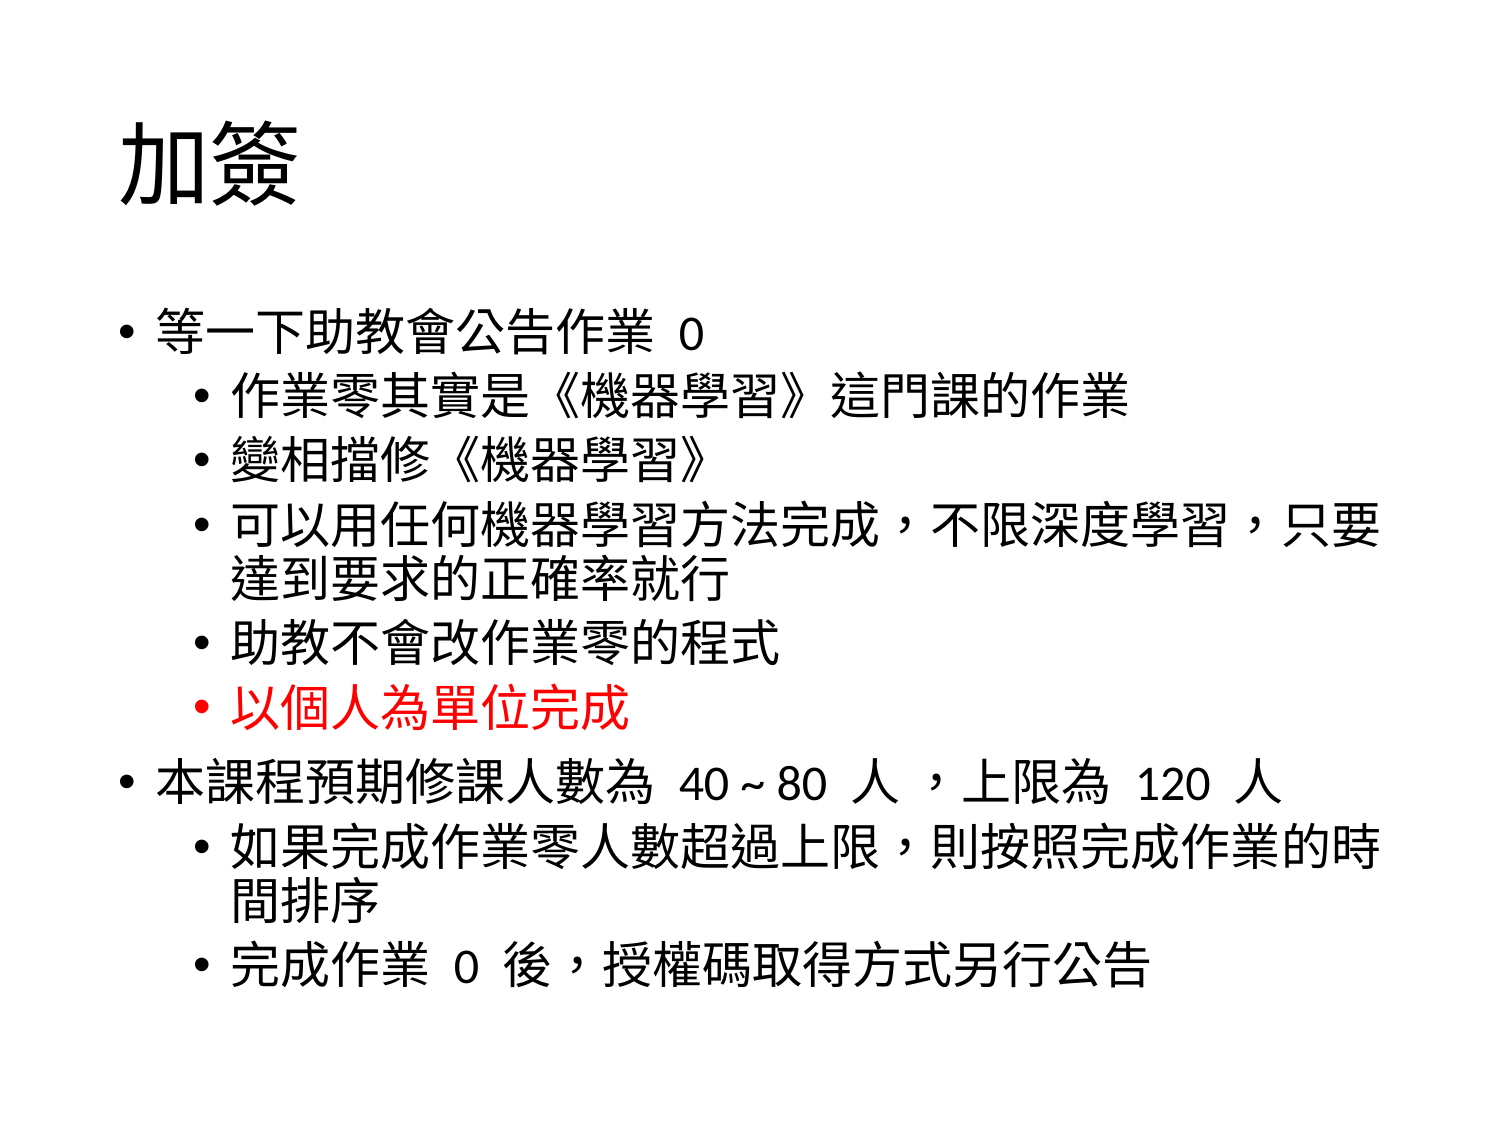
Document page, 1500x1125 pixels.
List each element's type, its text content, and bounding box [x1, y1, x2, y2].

title 加簽 [103, 59, 1397, 278]
list 等一下助教會公告作業 0 作業零其實是《機器學習》這門課的作業 變相擋修《機器學習》 可以用任何機器學習方法完成，不限深度學習，只要達到要求的正確率就行 助教不會改作業零的程式 以個人為單位完成 本課程預期修課人數為 40 ~ 80 人 ，上限為 120 人 如果完成作業零人數超過上限，則按照完成作業的時間排序 完成作業 0 後，授權碼取得方式另行公告 [103, 299, 1397, 1014]
